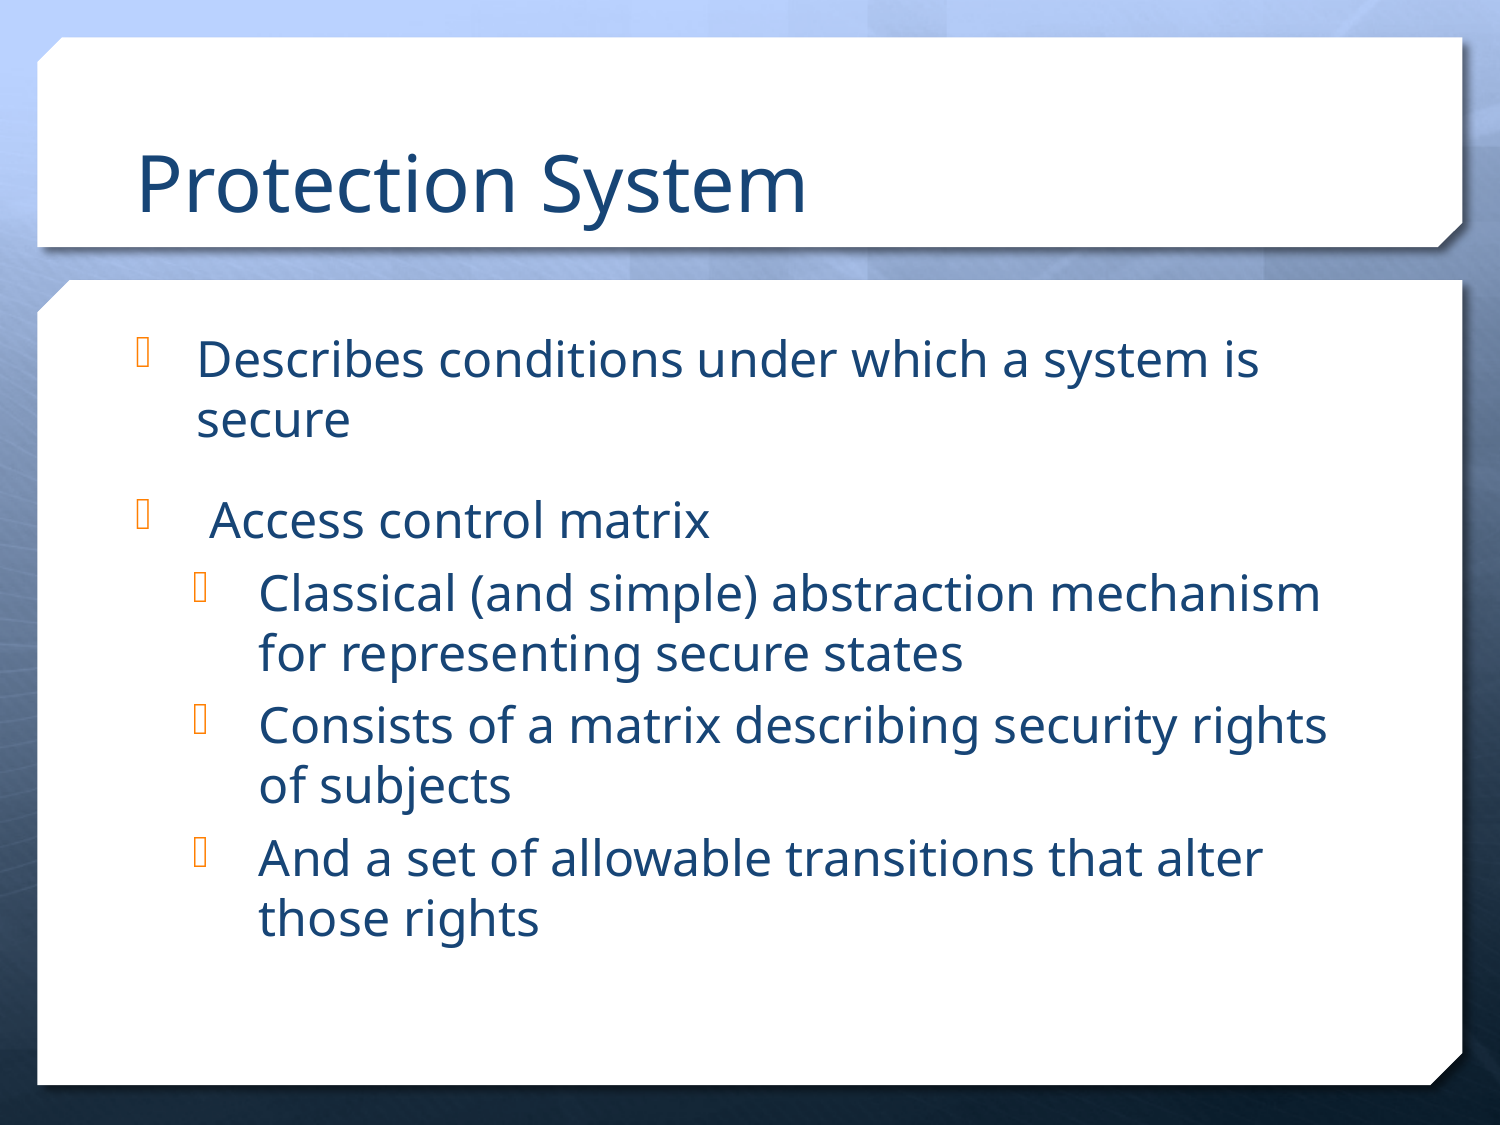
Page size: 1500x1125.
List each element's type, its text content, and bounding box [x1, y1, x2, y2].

picture [0, 0, 1500, 1125]
list Describes conditions under which a system is secure Access control matrix Classical (and simple) abstraction mechanism for representing secure states Consists of a matrix describing security rights of subjects And a set of allowable transitions that alter those rights [127, 319, 1373, 978]
title Protection System [127, 48, 1373, 237]
